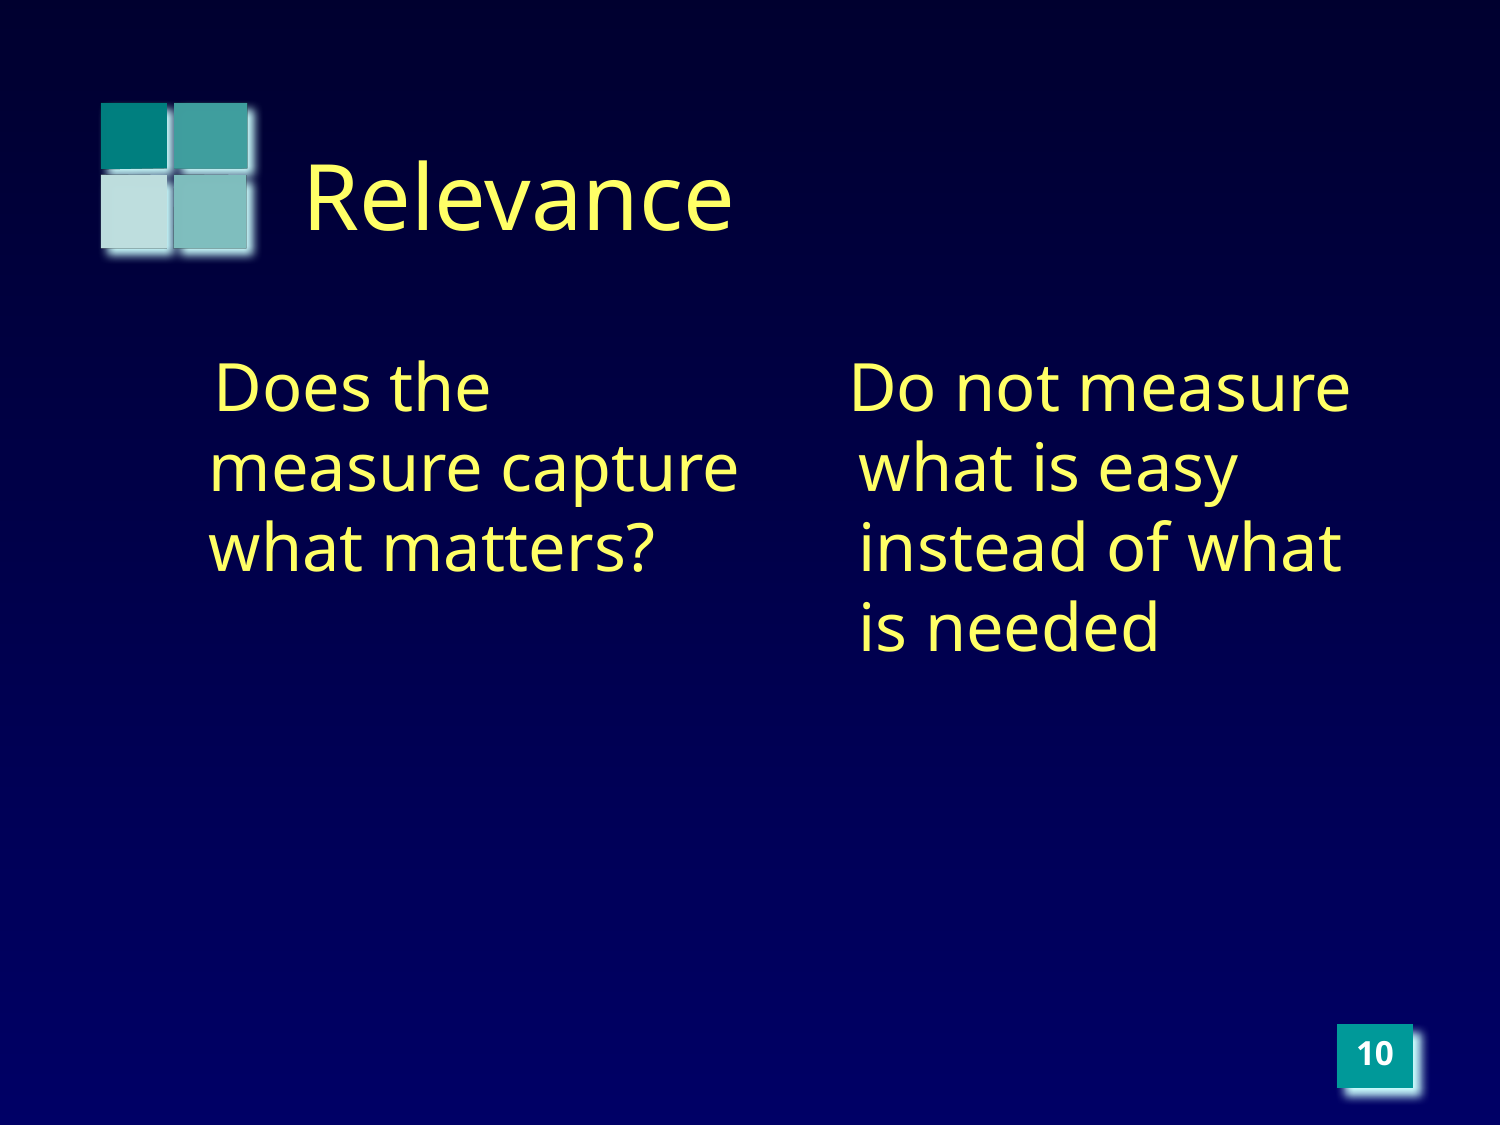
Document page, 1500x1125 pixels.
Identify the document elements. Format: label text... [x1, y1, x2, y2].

list Does the measure capture what matters? [137, 337, 763, 1013]
list Do not measure what is easy instead of what is needed [787, 337, 1413, 1013]
picture [95, 99, 253, 252]
text_box ‹#› [1337, 1024, 1413, 1088]
title Relevance [287, 99, 1388, 288]
